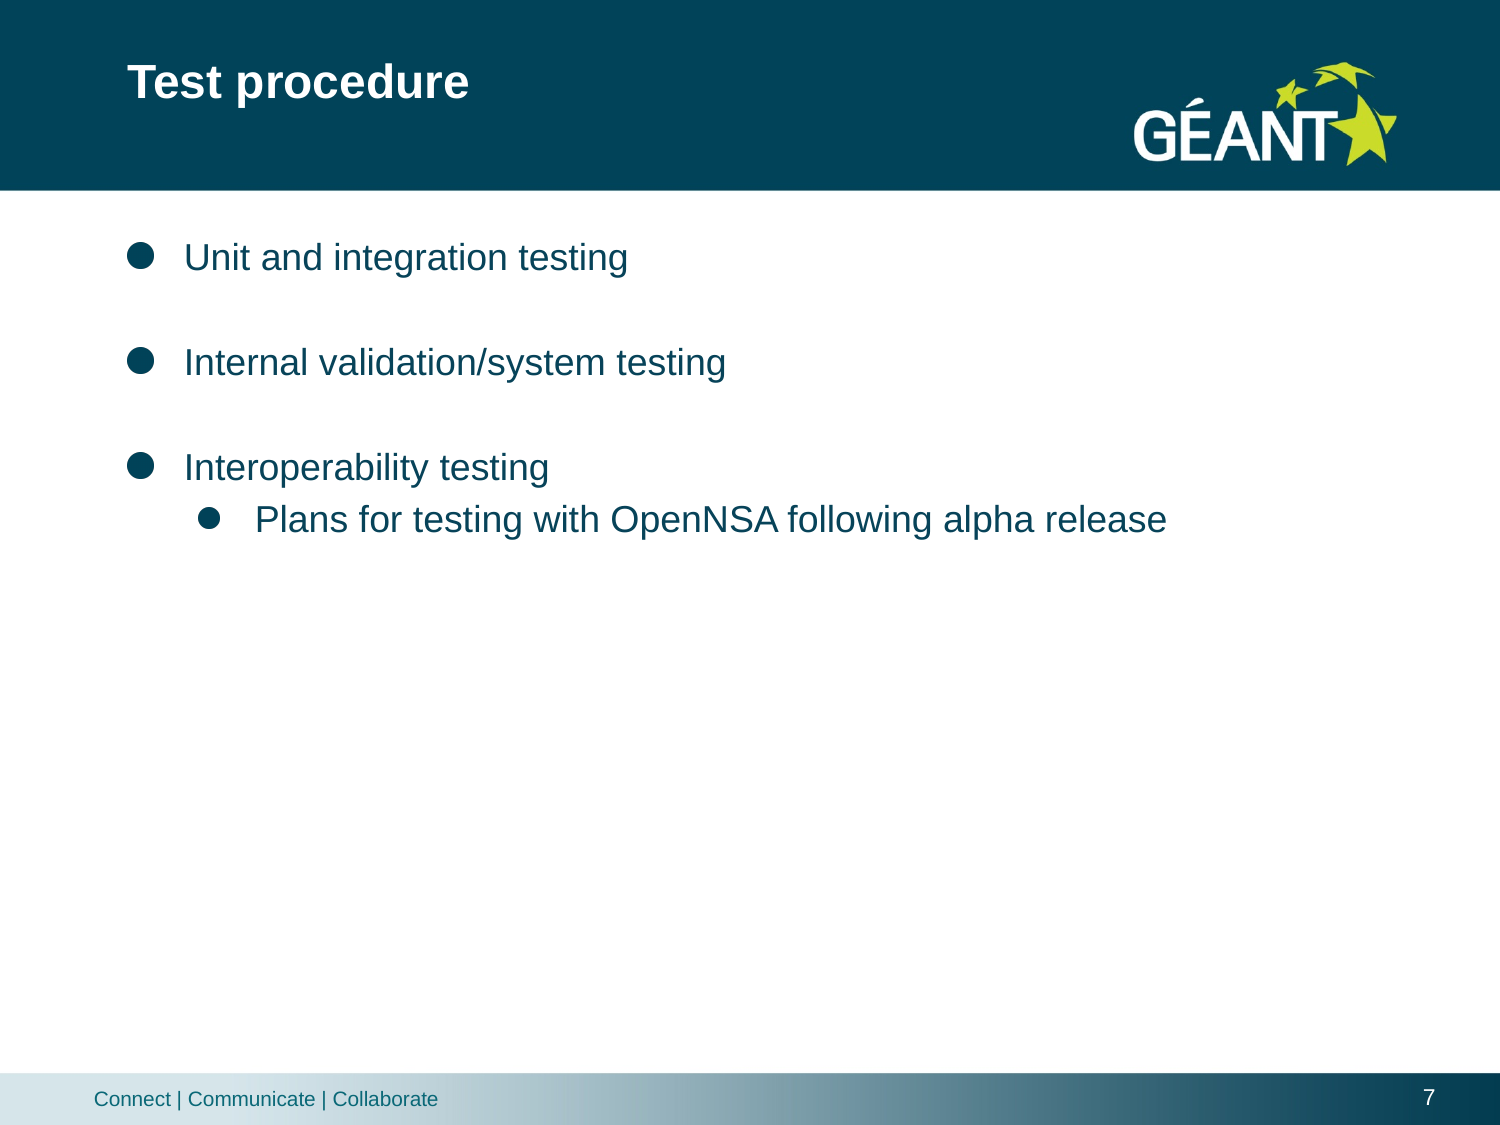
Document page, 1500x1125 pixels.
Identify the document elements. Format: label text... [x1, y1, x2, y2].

picture [1214, 79, 1338, 161]
picture [1181, 111, 1211, 161]
picture [1313, 62, 1374, 89]
list Unit and integration testing Internal validation/system testing Interoperability testing Plans for testing with OpenNSA following alpha release [112, 225, 1388, 901]
title Test procedure [112, 42, 1103, 186]
picture [0, 191, 1500, 1125]
picture [1376, 112, 1397, 134]
picture [1328, 95, 1386, 165]
picture [1134, 110, 1175, 161]
picture [1187, 98, 1203, 107]
